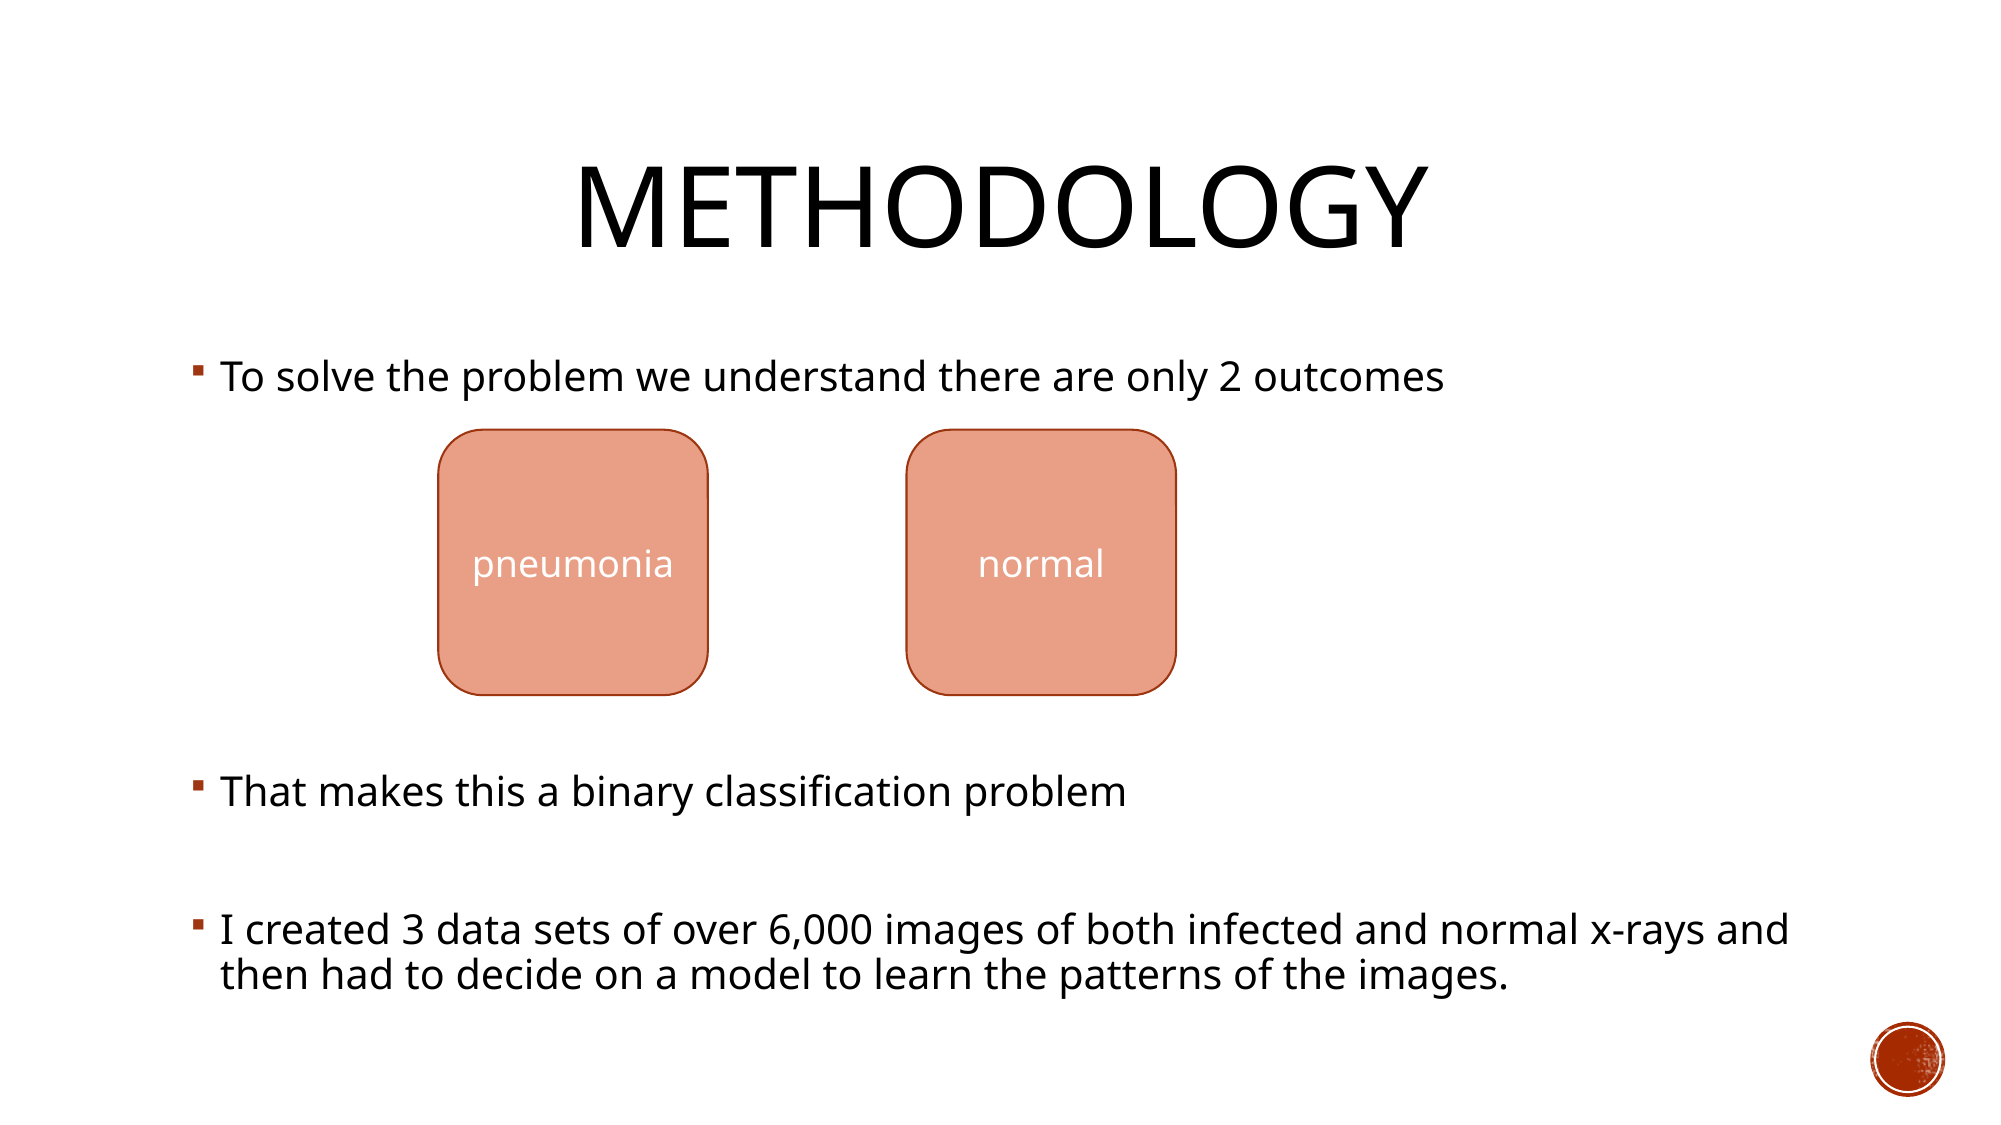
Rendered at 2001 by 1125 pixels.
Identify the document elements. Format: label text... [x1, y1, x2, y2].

text_box pneumonia [437, 428, 709, 697]
title Methodology [175, 79, 1826, 344]
text_box normal [905, 428, 1178, 697]
list To solve the problem we understand there are only 2 outcomes That makes this a binary classification problem I created 3 data sets of over 6,000 images of both infected and normal x-rays and then had to decide on a model to learn the patterns of the images. [175, 348, 1826, 1013]
